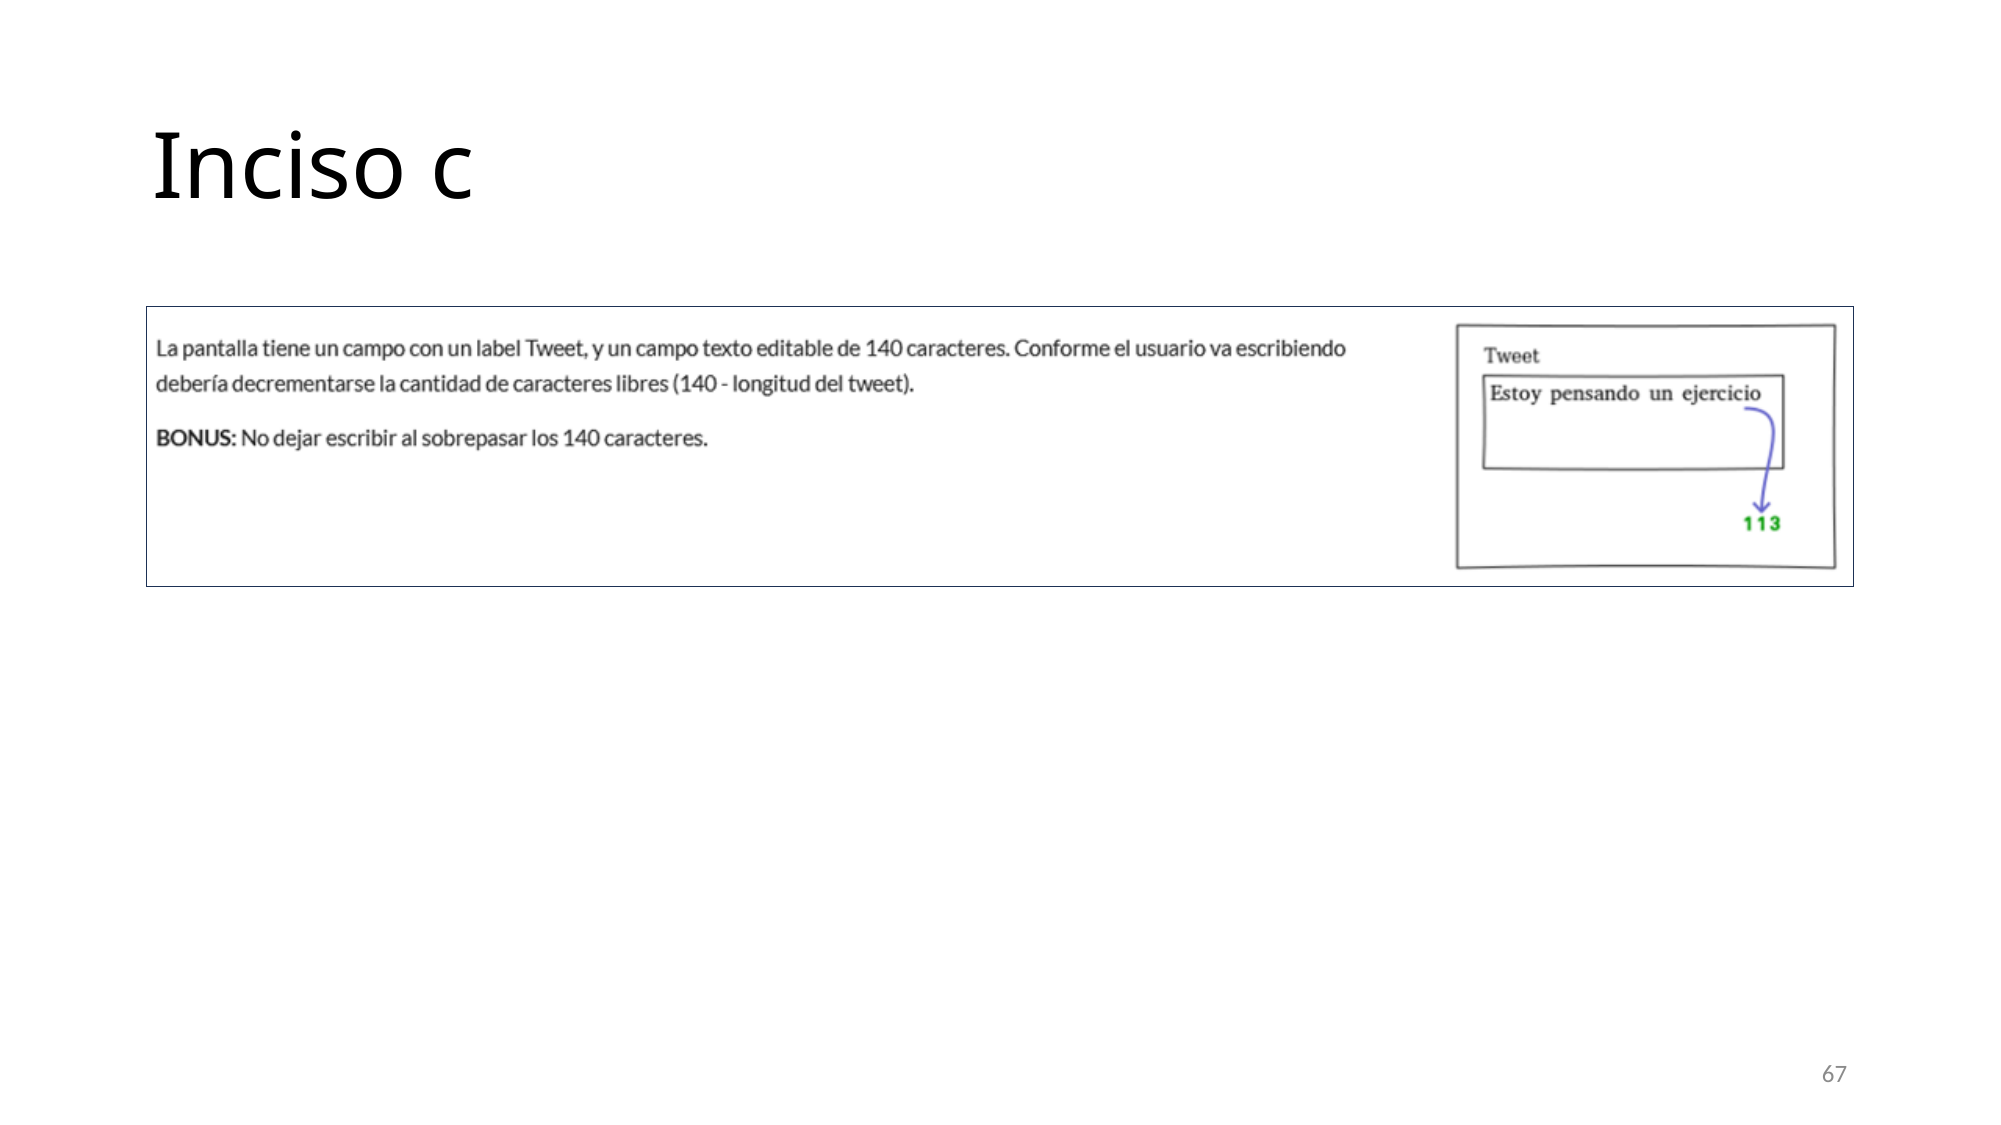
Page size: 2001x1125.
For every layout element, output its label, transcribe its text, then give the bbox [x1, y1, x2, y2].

picture [146, 306, 1854, 587]
title Inciso c [137, 59, 1863, 278]
slide_number 67 [1412, 1042, 1863, 1103]
